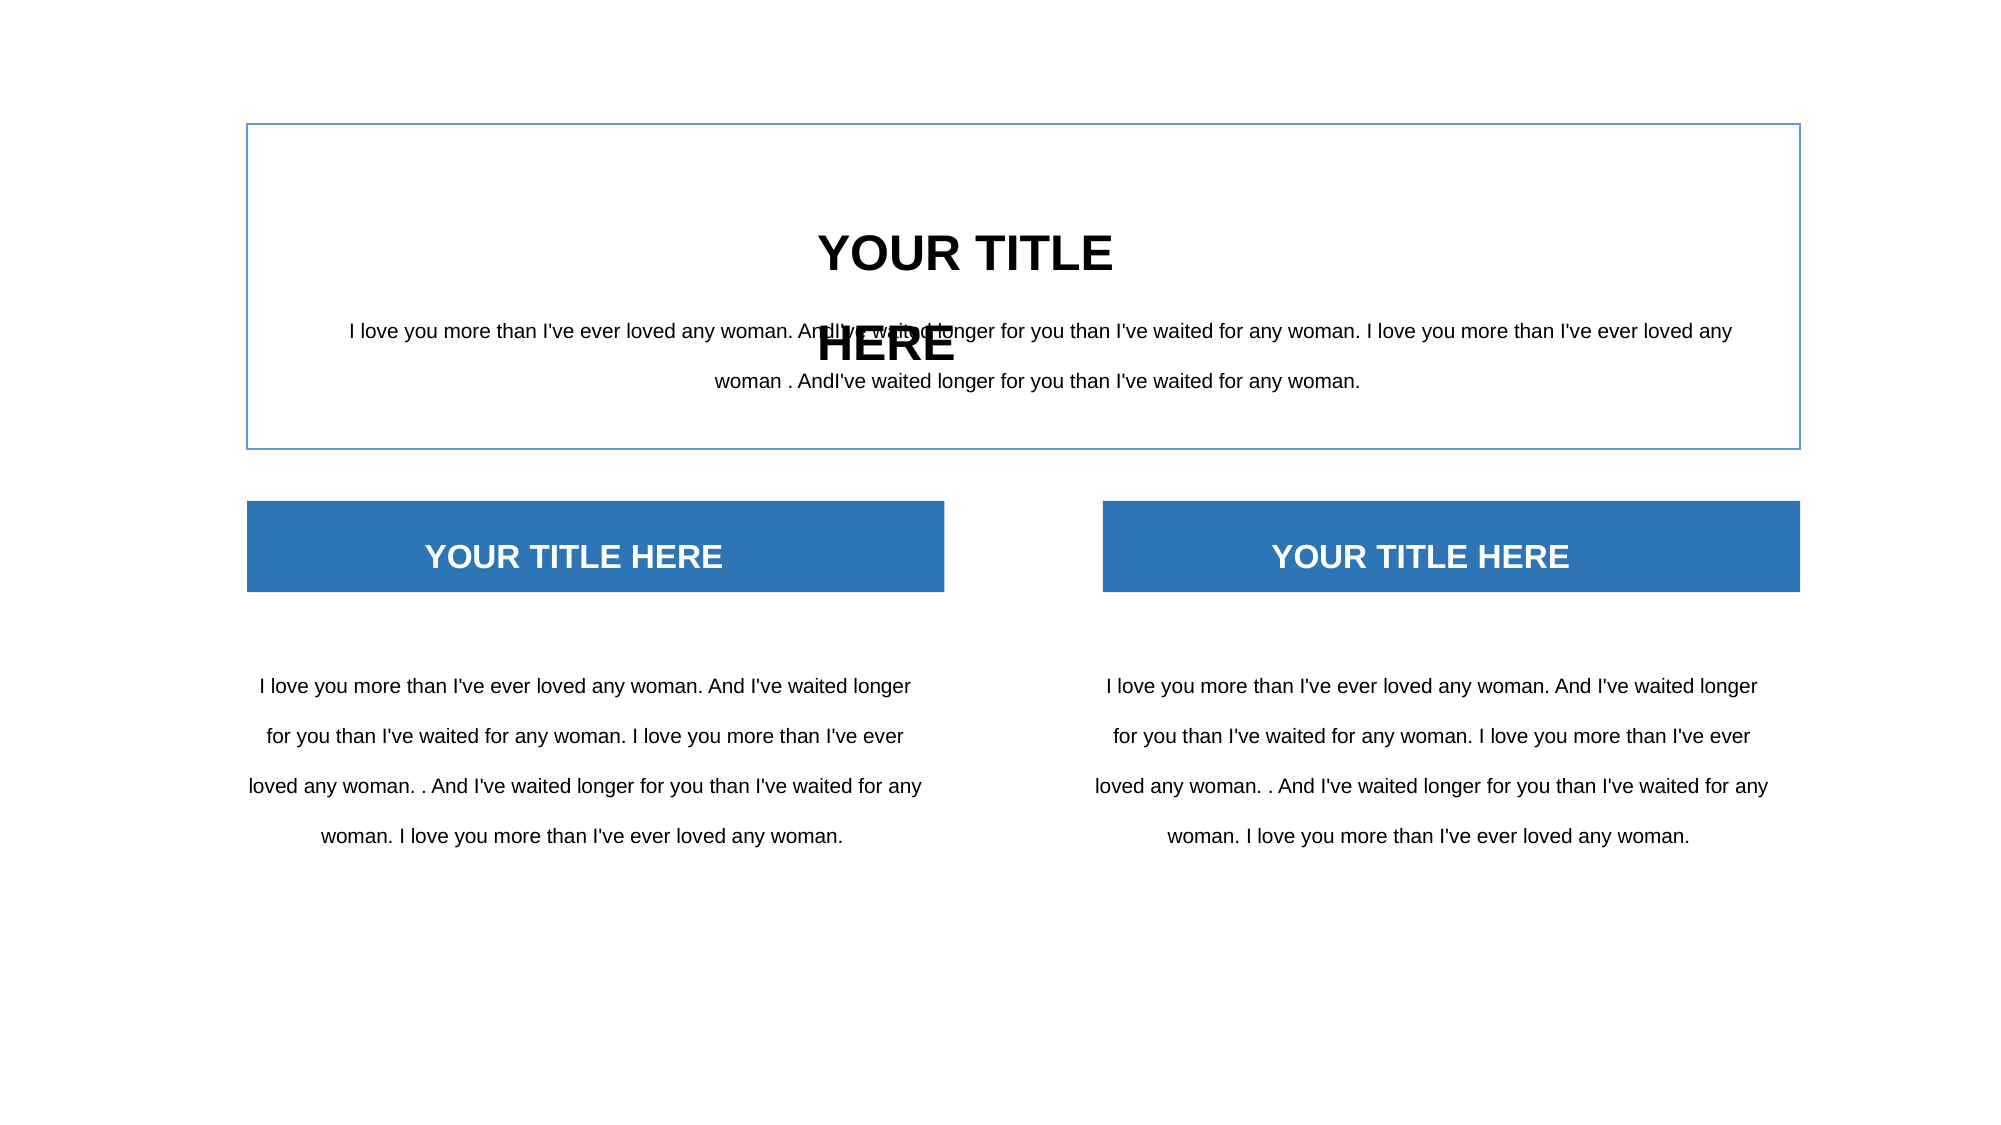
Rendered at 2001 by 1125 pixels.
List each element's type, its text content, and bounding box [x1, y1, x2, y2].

text_box I love you more than I've ever loved any woman. And I've waited longer for you than I've waited for any woman. I love you more than I've ever loved any woman. . And I've waited longer for you than I've waited for any woman. I love you more than I've ever loved any woman. [230, 640, 941, 955]
text_box [1102, 500, 1801, 593]
text_box I love you more than I've ever loved any woman. And I've waited longer for you than I've waited for any woman. I love you more than I've ever loved any woman. . And I've waited longer for you than I've waited for any woman. I love you more than I've ever loved any woman. [1076, 640, 1787, 955]
text_box [1149, 489, 1690, 581]
text_box [246, 500, 945, 593]
text_box YOUR TITLE HERE [802, 183, 1280, 285]
text_box I love you more than I've ever loved any woman. AndI've waited longer for you than I've waited for any woman. I love you more than I've ever loved any woman . AndI've waited longer for you than I've waited for any woman. [318, 285, 1764, 401]
text_box [246, 123, 1801, 450]
text_box [199, 489, 741, 581]
text_box YOUR TITLE HERE [409, 508, 770, 583]
text_box YOUR TITLE HERE [1256, 508, 1617, 583]
